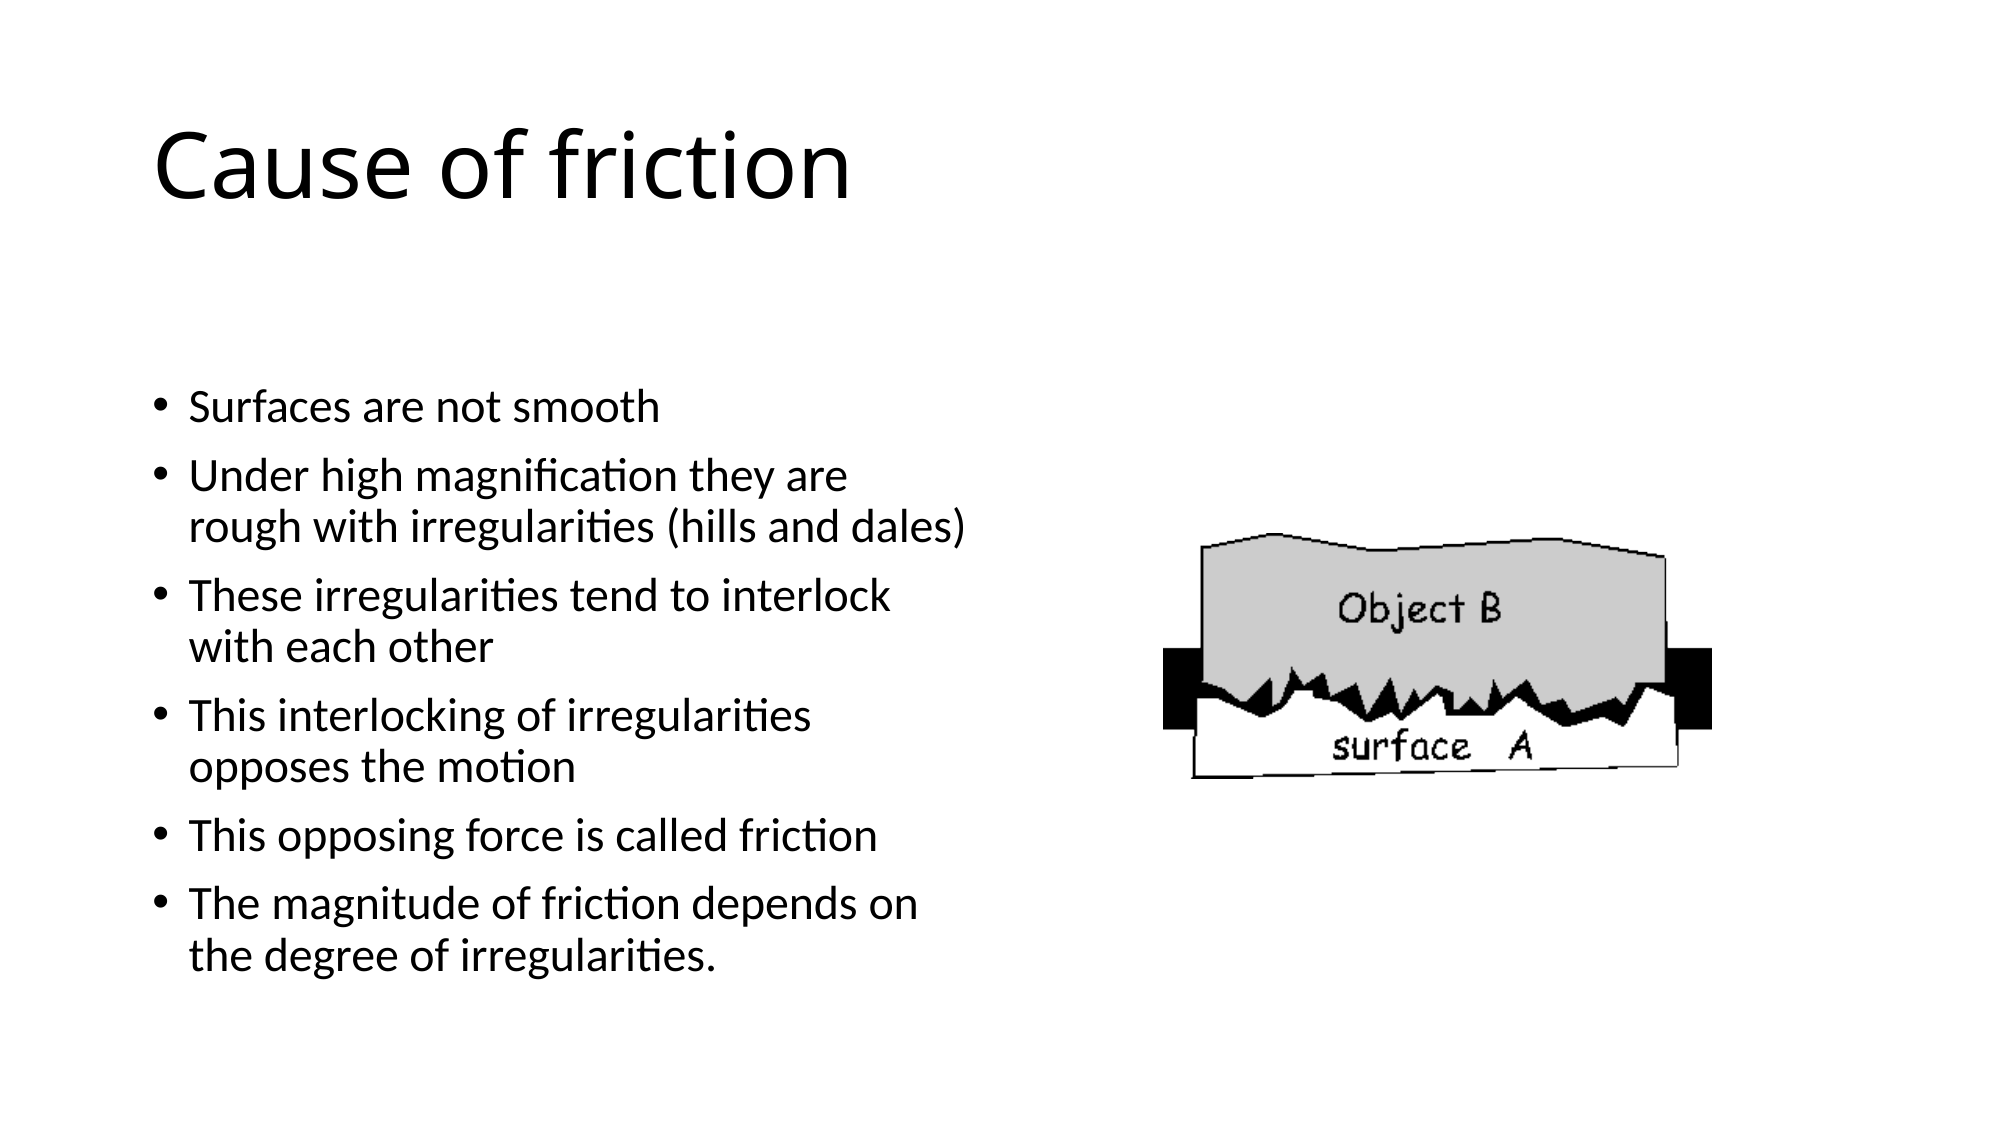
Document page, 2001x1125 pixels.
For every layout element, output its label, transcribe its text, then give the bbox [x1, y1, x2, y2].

list Surfaces are not smooth Under high magnification they are rough with irregularities (hills and dales) These irregularities tend to interlock with each other This interlocking of irregularities opposes the motion This opposing force is called friction The magnitude of friction depends on the degree of irregularities. [137, 299, 988, 1014]
title Cause of friction [137, 59, 1863, 278]
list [1163, 533, 1712, 779]
